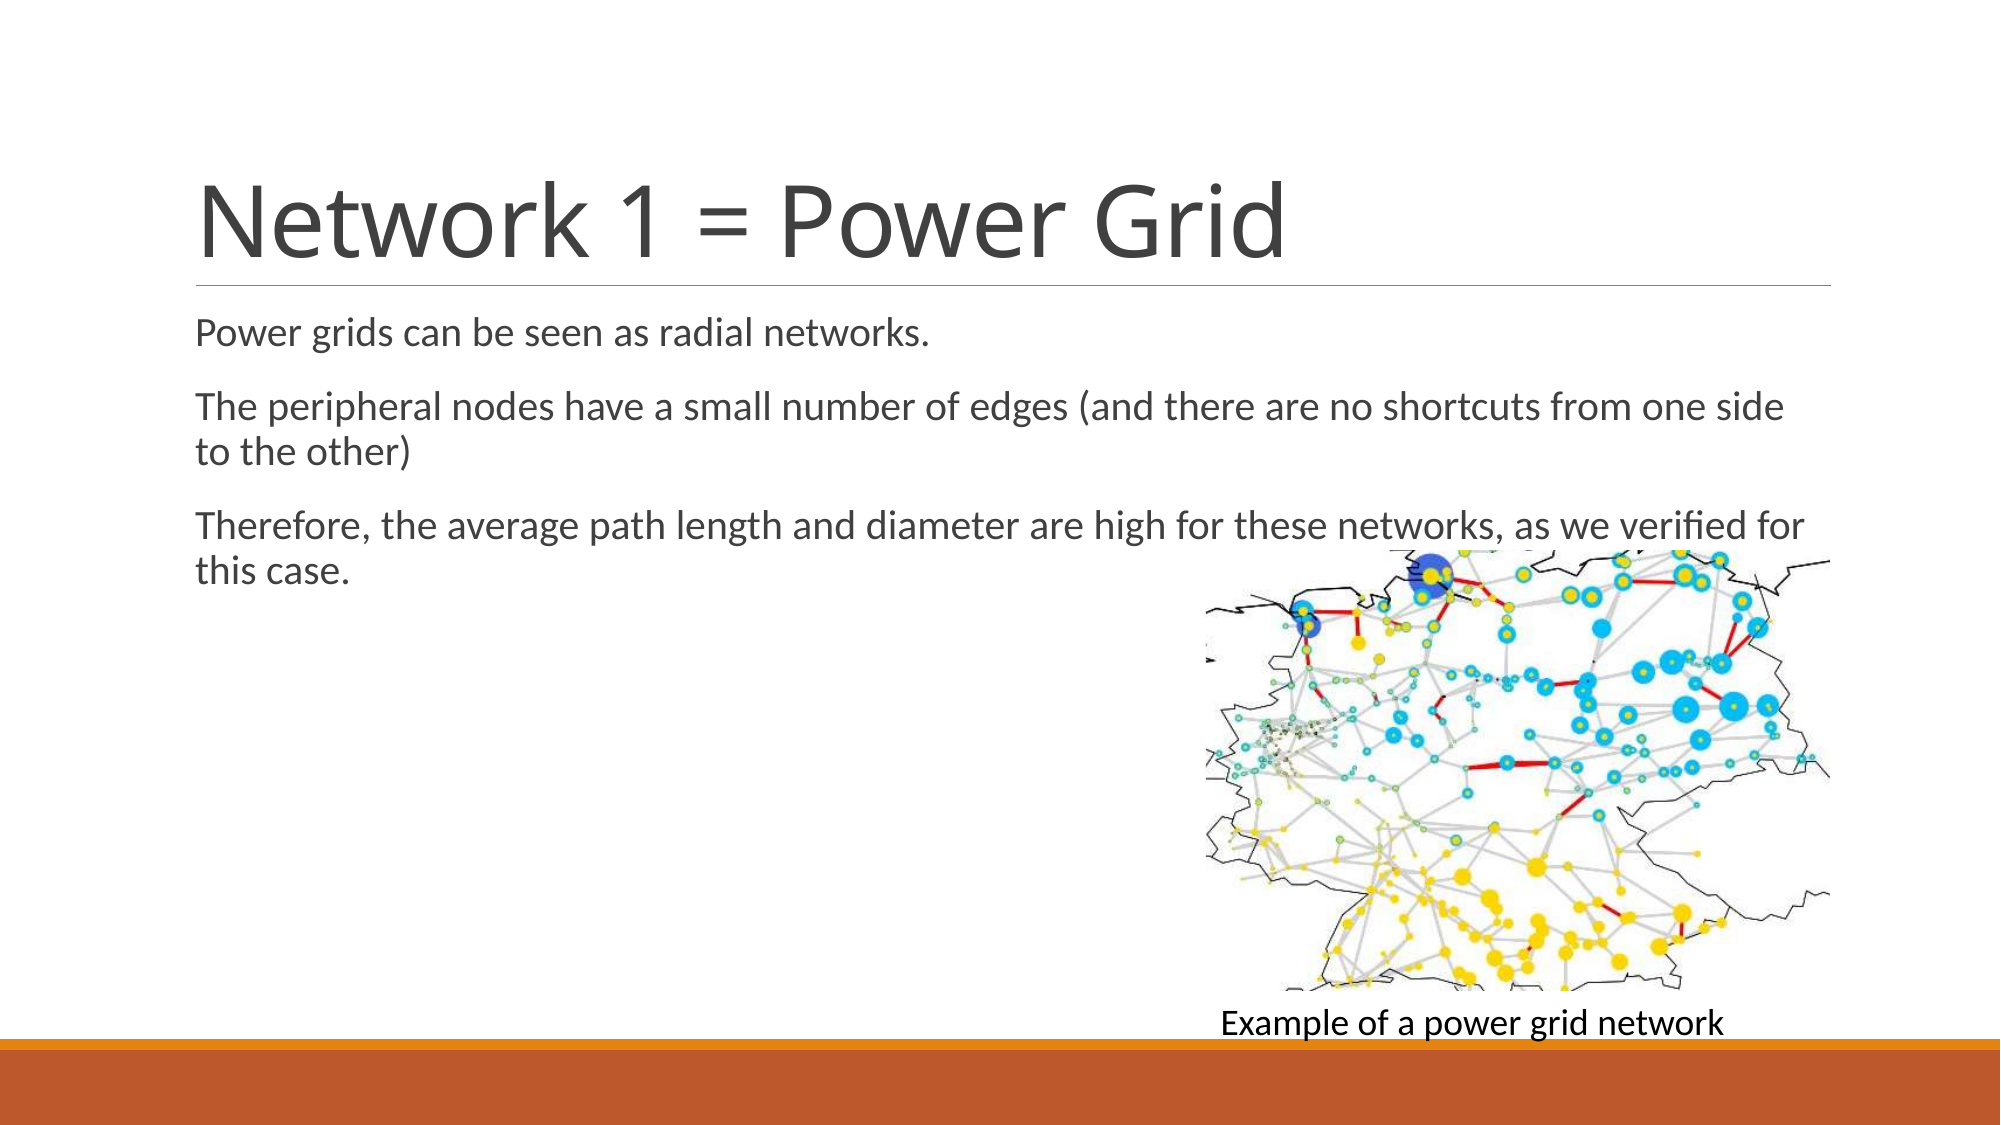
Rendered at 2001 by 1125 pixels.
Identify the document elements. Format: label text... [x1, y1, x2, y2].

title Network 1 = Power Grid [180, 47, 1830, 285]
text_box Example of a power grid network [1205, 996, 1796, 1050]
list Power grids can be seen as radial networks. The peripheral nodes have a small number of edges (and there are no shortcuts from one side to the other) Therefore, the average path length and diameter are high for these networks, as we verified for this case. [180, 302, 1830, 963]
picture [1205, 549, 1831, 991]
